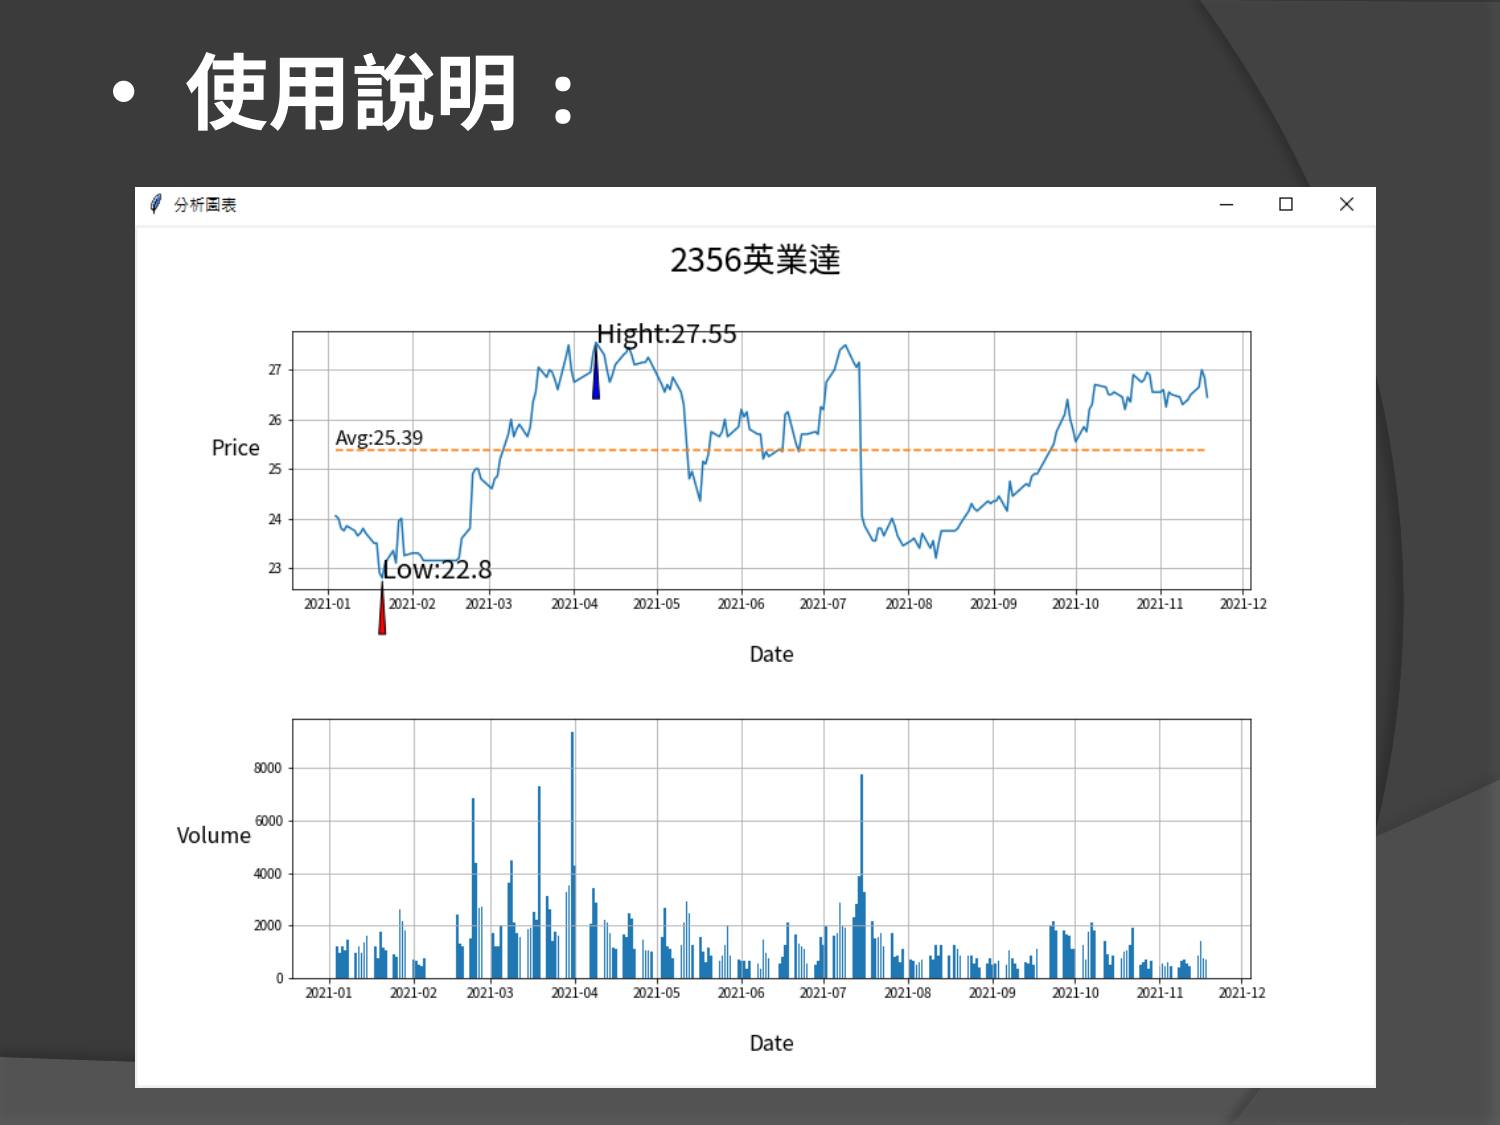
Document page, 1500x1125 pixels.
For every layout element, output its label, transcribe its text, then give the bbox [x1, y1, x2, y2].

title ‧使用說明: [75, 0, 1300, 185]
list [135, 187, 1377, 1088]
